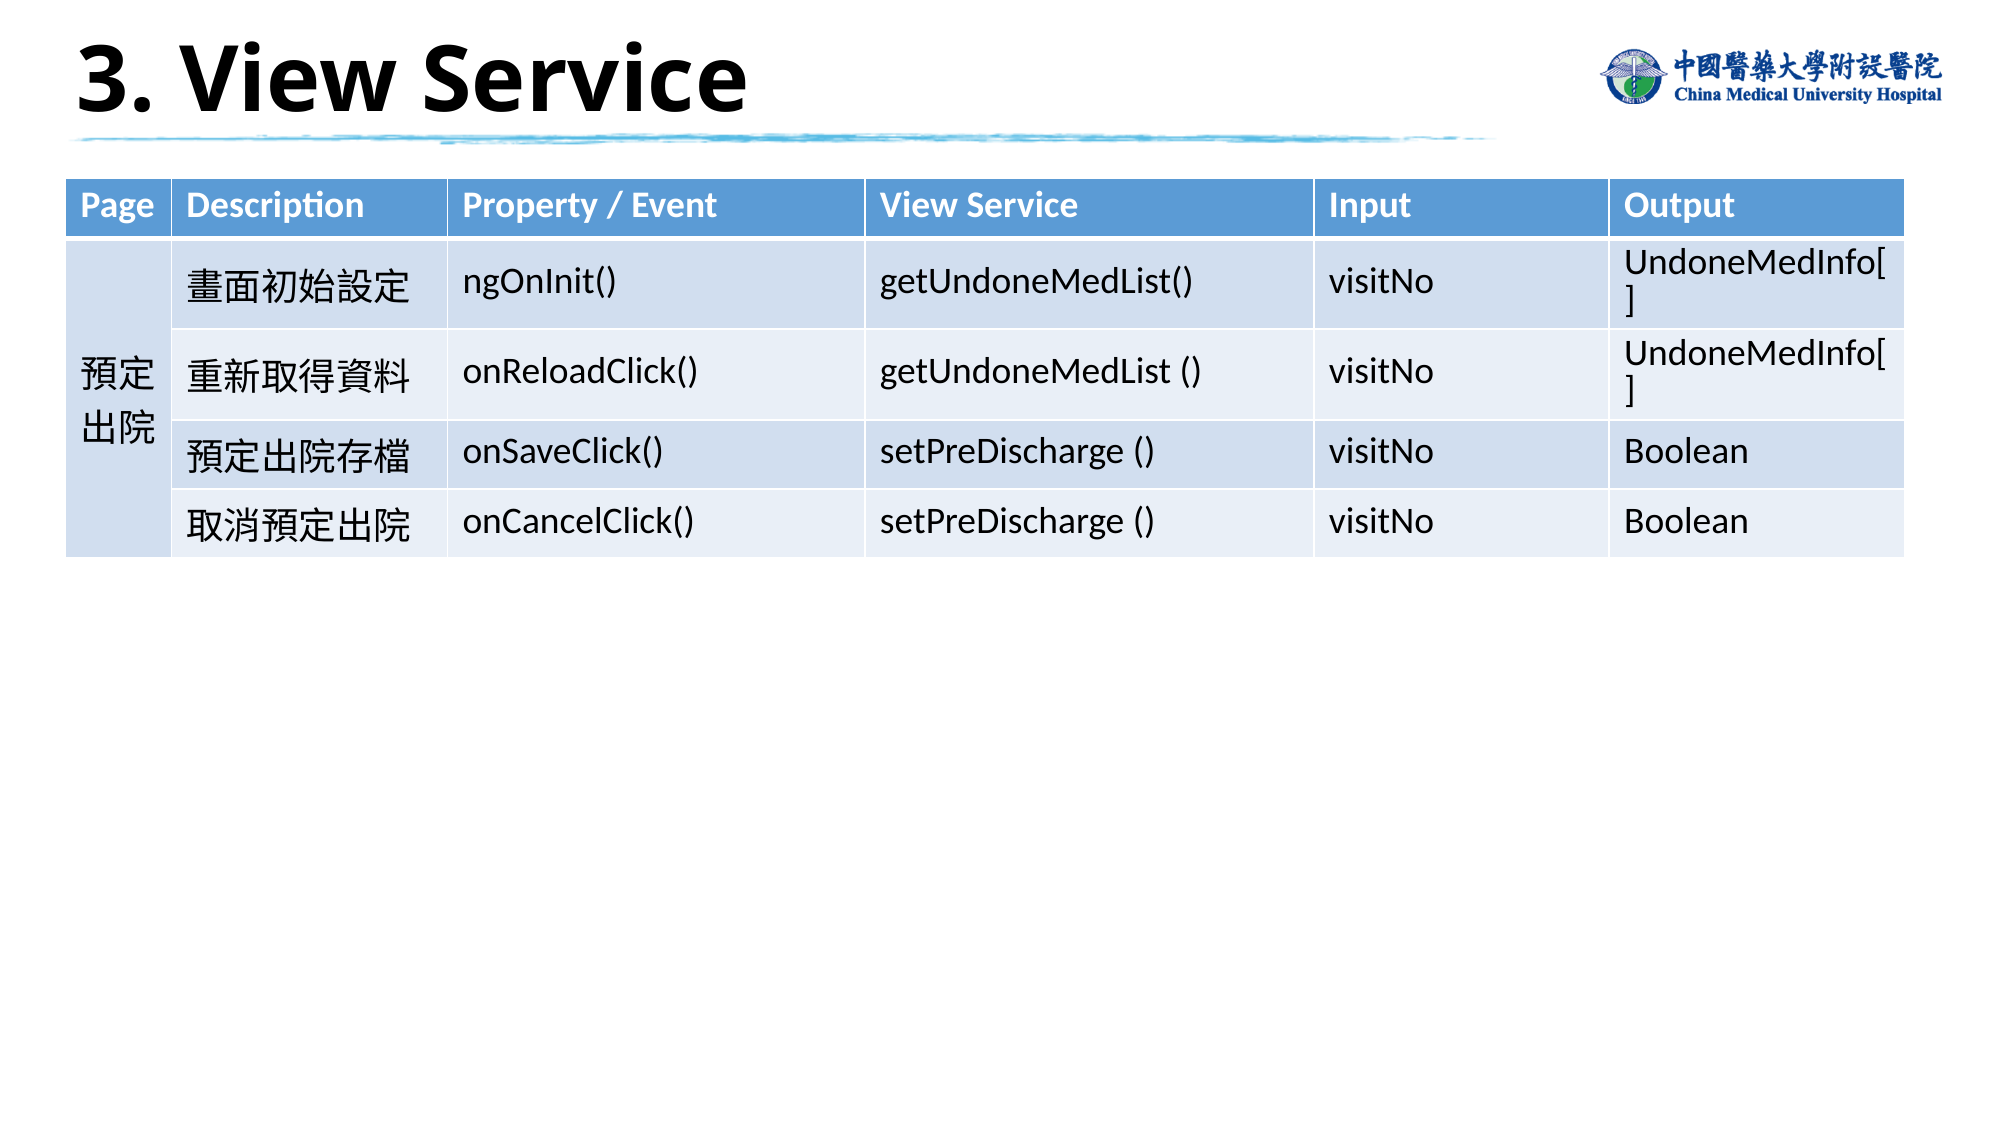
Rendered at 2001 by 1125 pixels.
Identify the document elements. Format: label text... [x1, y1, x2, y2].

table_header Description [172, 179, 447, 236]
table_cell onCancelClick() [448, 490, 864, 557]
table_cell Boolean [1610, 490, 1904, 557]
table_cell getUndoneMedList () [866, 330, 1313, 419]
table_cell visitNo [1315, 421, 1608, 488]
table_header View Service [866, 179, 1313, 236]
table_cell onSaveClick() [448, 421, 864, 488]
table_cell getUndoneMedList() [866, 241, 1313, 328]
picture [1590, 27, 1964, 130]
table_cell 畫面初始設定 [172, 241, 447, 328]
table_cell Boolean [1610, 421, 1904, 488]
table_cell UndoneMedInfo[] [1610, 241, 1904, 328]
table_cell 預定出院 [66, 241, 171, 557]
text_box 3. View Service [61, 0, 1457, 179]
table_cell 預定出院存檔 [172, 421, 447, 488]
table_cell UndoneMedInfo[] [1610, 330, 1904, 419]
table_cell visitNo [1315, 490, 1608, 557]
table_header Page [66, 179, 171, 236]
table_header Property / Event [448, 179, 864, 236]
table_cell visitNo [1315, 241, 1608, 328]
table_cell visitNo [1315, 330, 1608, 419]
table_cell 重新取得資料 [172, 330, 447, 419]
picture [1457, 130, 1511, 147]
table_cell 取消預定出院 [172, 490, 447, 557]
table_header Output [1610, 179, 1904, 236]
table_cell ngOnInit() [448, 241, 864, 328]
table_header Input [1315, 179, 1608, 236]
table_cell onReloadClick() [448, 330, 864, 419]
table_cell setPreDischarge () [866, 421, 1313, 488]
table_cell setPreDischarge () [866, 490, 1313, 557]
